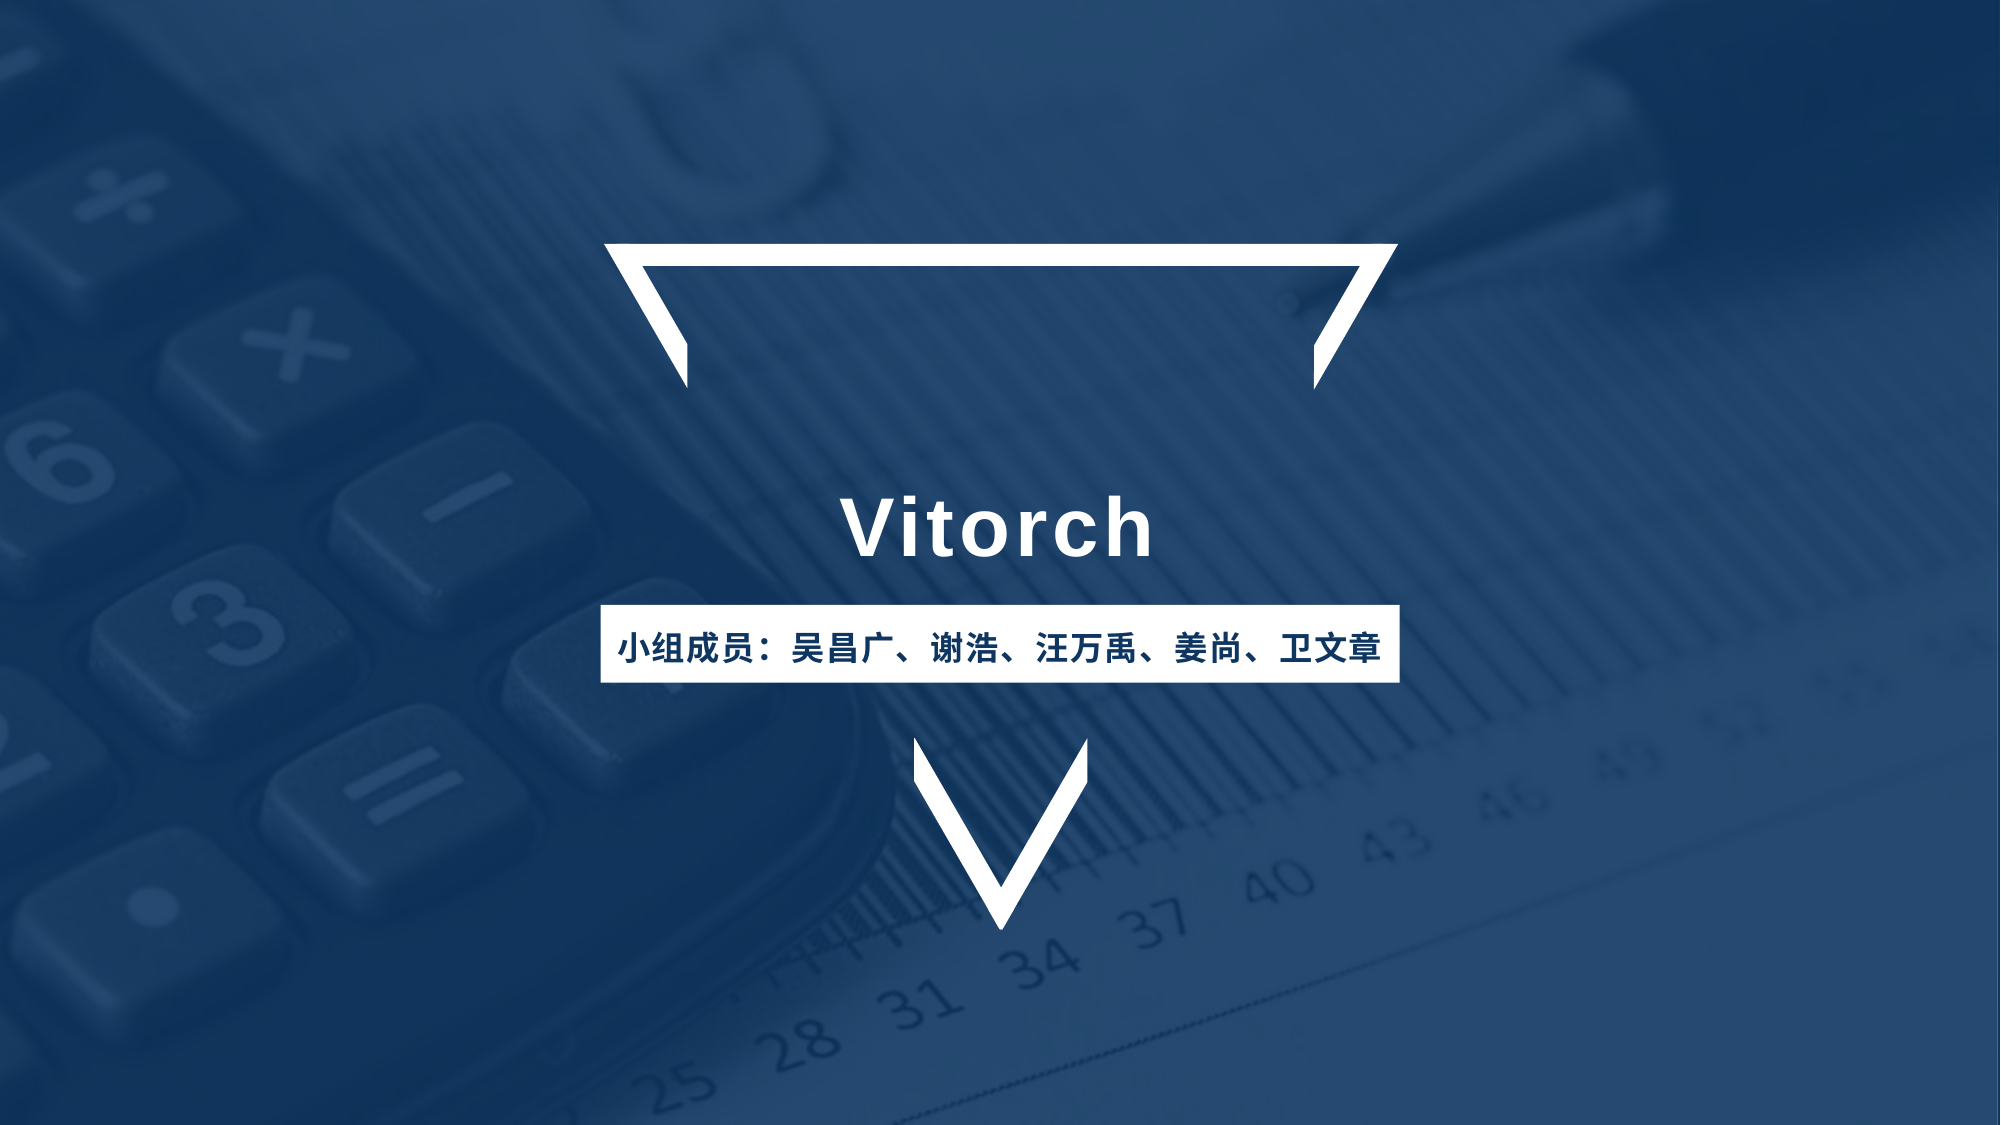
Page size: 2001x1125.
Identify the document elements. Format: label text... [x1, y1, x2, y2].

title Vitorch [600, 325, 1395, 574]
subtitle 小组成员：吴昌广、谢浩、汪万禹、姜尚、卫文章 [600, 604, 1400, 683]
